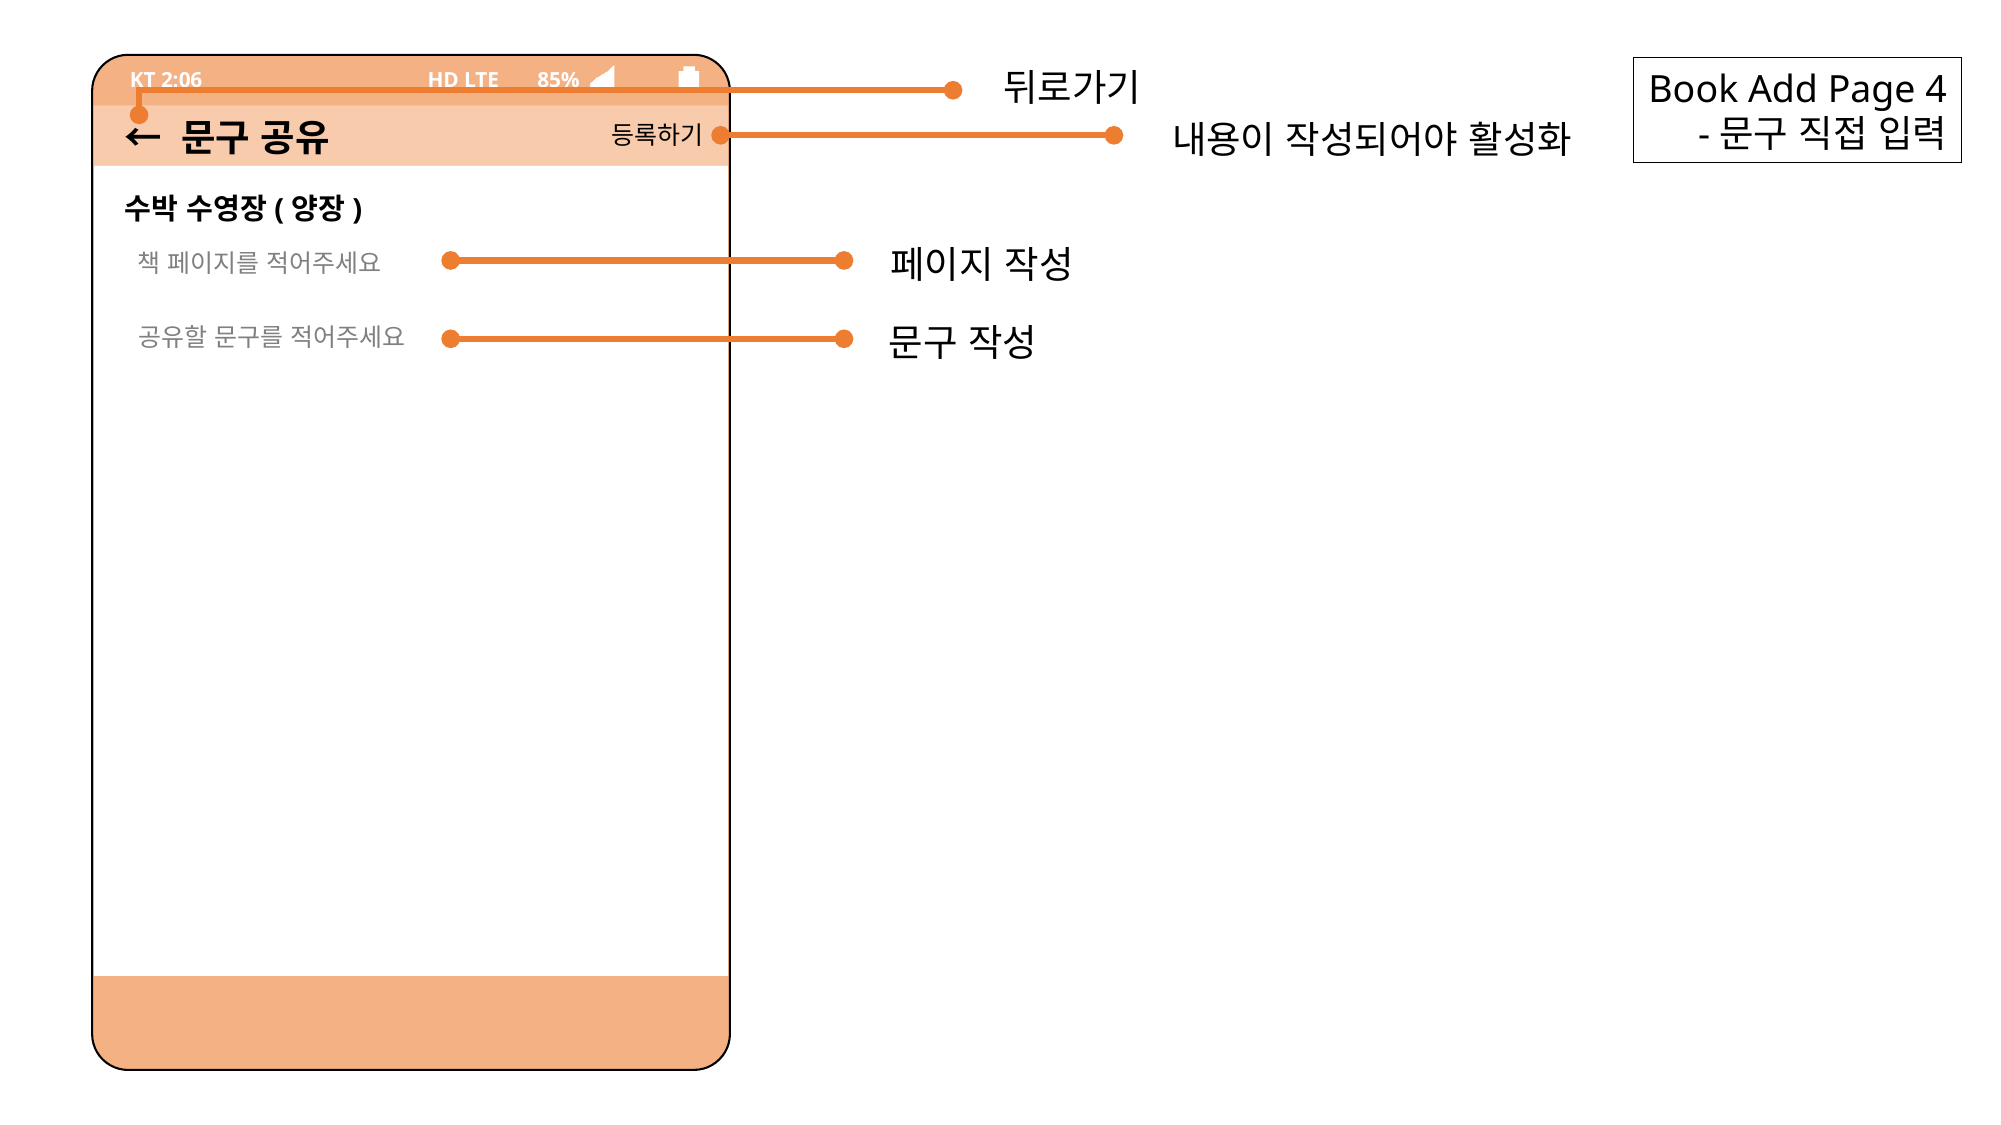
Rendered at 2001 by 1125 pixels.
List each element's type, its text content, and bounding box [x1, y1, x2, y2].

text_box 뒤로가기 [988, 56, 1157, 117]
text_box [93, 104, 139, 165]
text_box 수박 수영장(양장) [109, 183, 378, 233]
text_box Book Add Page 4 -문구 직접 입력 [1633, 57, 1962, 163]
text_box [115, 58, 714, 100]
text_box 책 페이지를 적어주세요 [122, 239, 397, 285]
text_box 내용이 작성되어야 활성화 [1157, 108, 1588, 168]
text_box [93, 165, 729, 977]
text_box [392, 104, 729, 165]
text_box [132, 100, 631, 122]
text_box 문구 작성 [874, 311, 1053, 372]
text_box 등록하기 [596, 112, 719, 158]
text_box 공유할 문구를 적어주세요 [123, 313, 421, 359]
text_box 페이지 작성 [875, 233, 1089, 294]
text_box [714, 84, 960, 98]
text_box [91, 53, 731, 1071]
text_box ← 문구 공유 [109, 106, 392, 167]
